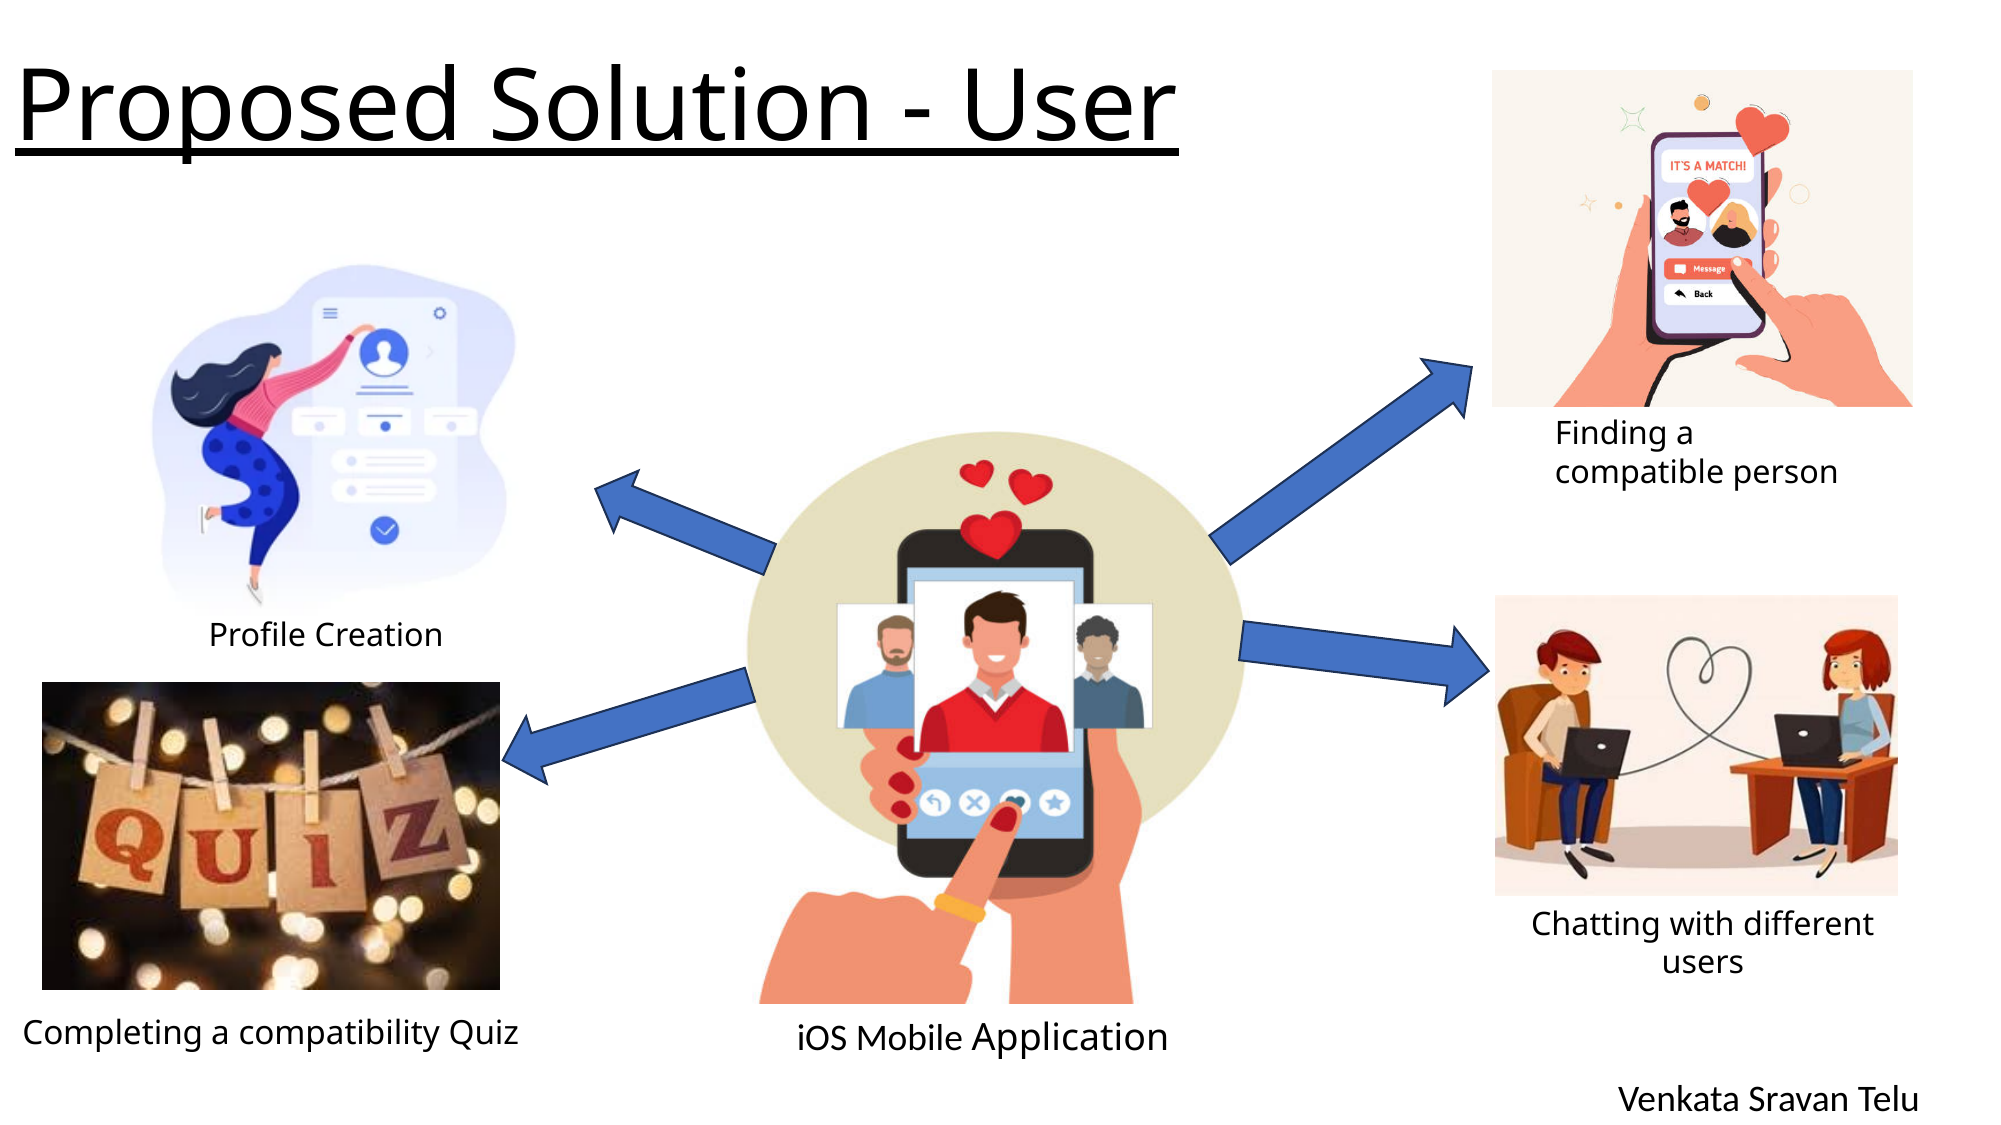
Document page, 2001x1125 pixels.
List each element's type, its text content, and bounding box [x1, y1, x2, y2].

text_box iOS Mobile Application [782, 1005, 1196, 1066]
text_box Chatting with different users [1490, 895, 1916, 988]
text_box Venkata Sravan Telu [1603, 1066, 2000, 1125]
text_box [501, 684, 688, 786]
text_box [1303, 624, 1491, 708]
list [688, 391, 1303, 1004]
text_box [1303, 357, 1473, 514]
text_box Profile Creation [193, 635, 519, 661]
picture [1492, 70, 1913, 407]
text_box Completing a compatibility Quiz [0, 1003, 559, 1059]
picture [116, 229, 552, 635]
title Proposed Solution - User [0, 0, 1725, 217]
text_box [593, 468, 688, 546]
picture [1495, 595, 1898, 896]
picture [42, 682, 500, 990]
text_box Finding a compatible person [1539, 407, 1865, 498]
